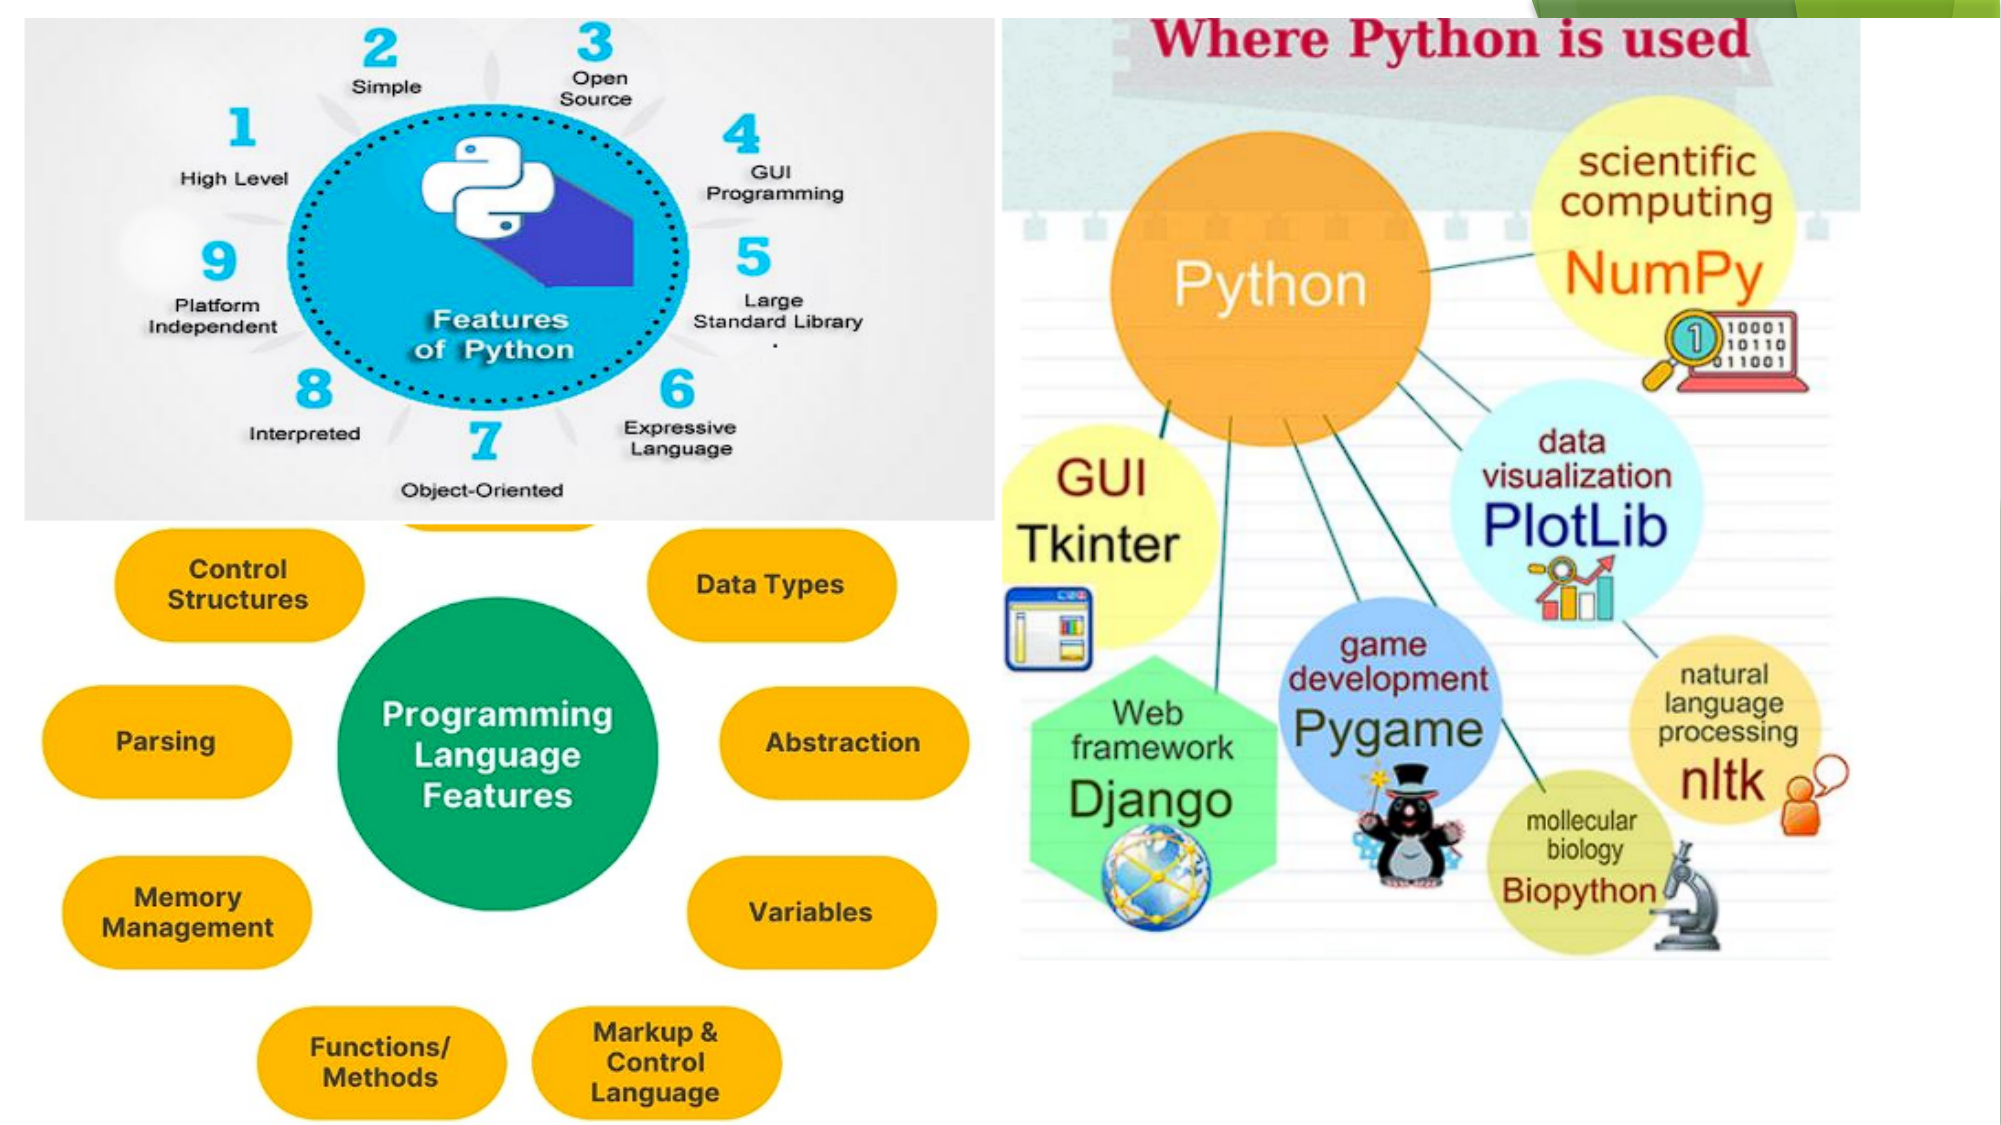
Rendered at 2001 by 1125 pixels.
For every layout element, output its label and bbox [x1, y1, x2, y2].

list [0, 17, 2000, 1125]
